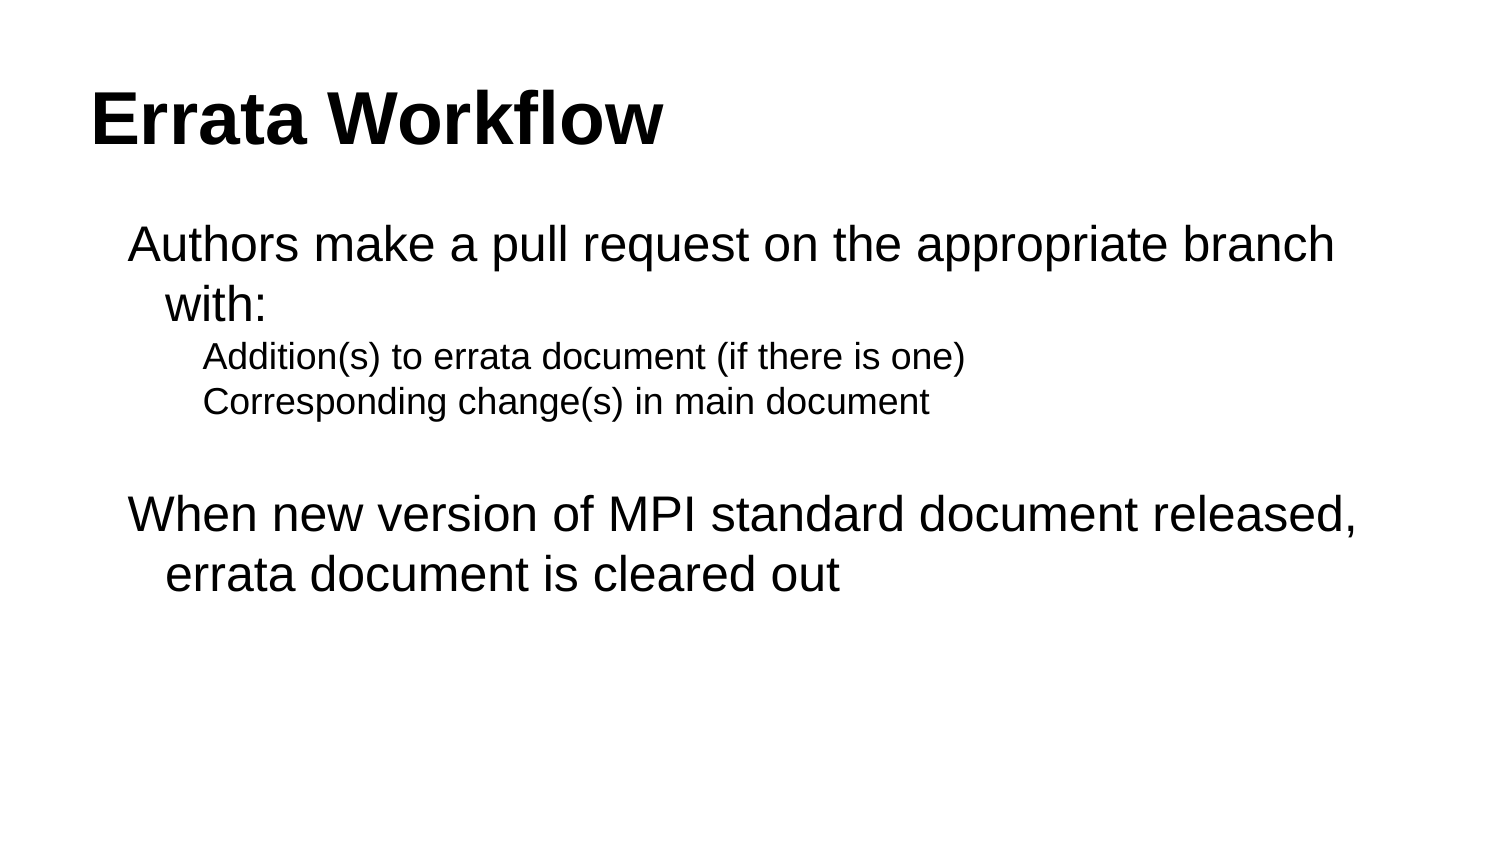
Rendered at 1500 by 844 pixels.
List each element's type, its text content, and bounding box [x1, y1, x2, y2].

list Authors make a pull request on the appropriate branch with: Addition(s) to errata document (if there is one) Corresponding change(s) in main document When new version of MPI standard document released, errata document is cleared out [75, 196, 1425, 808]
title Errata Workflow [75, 33, 1425, 175]
